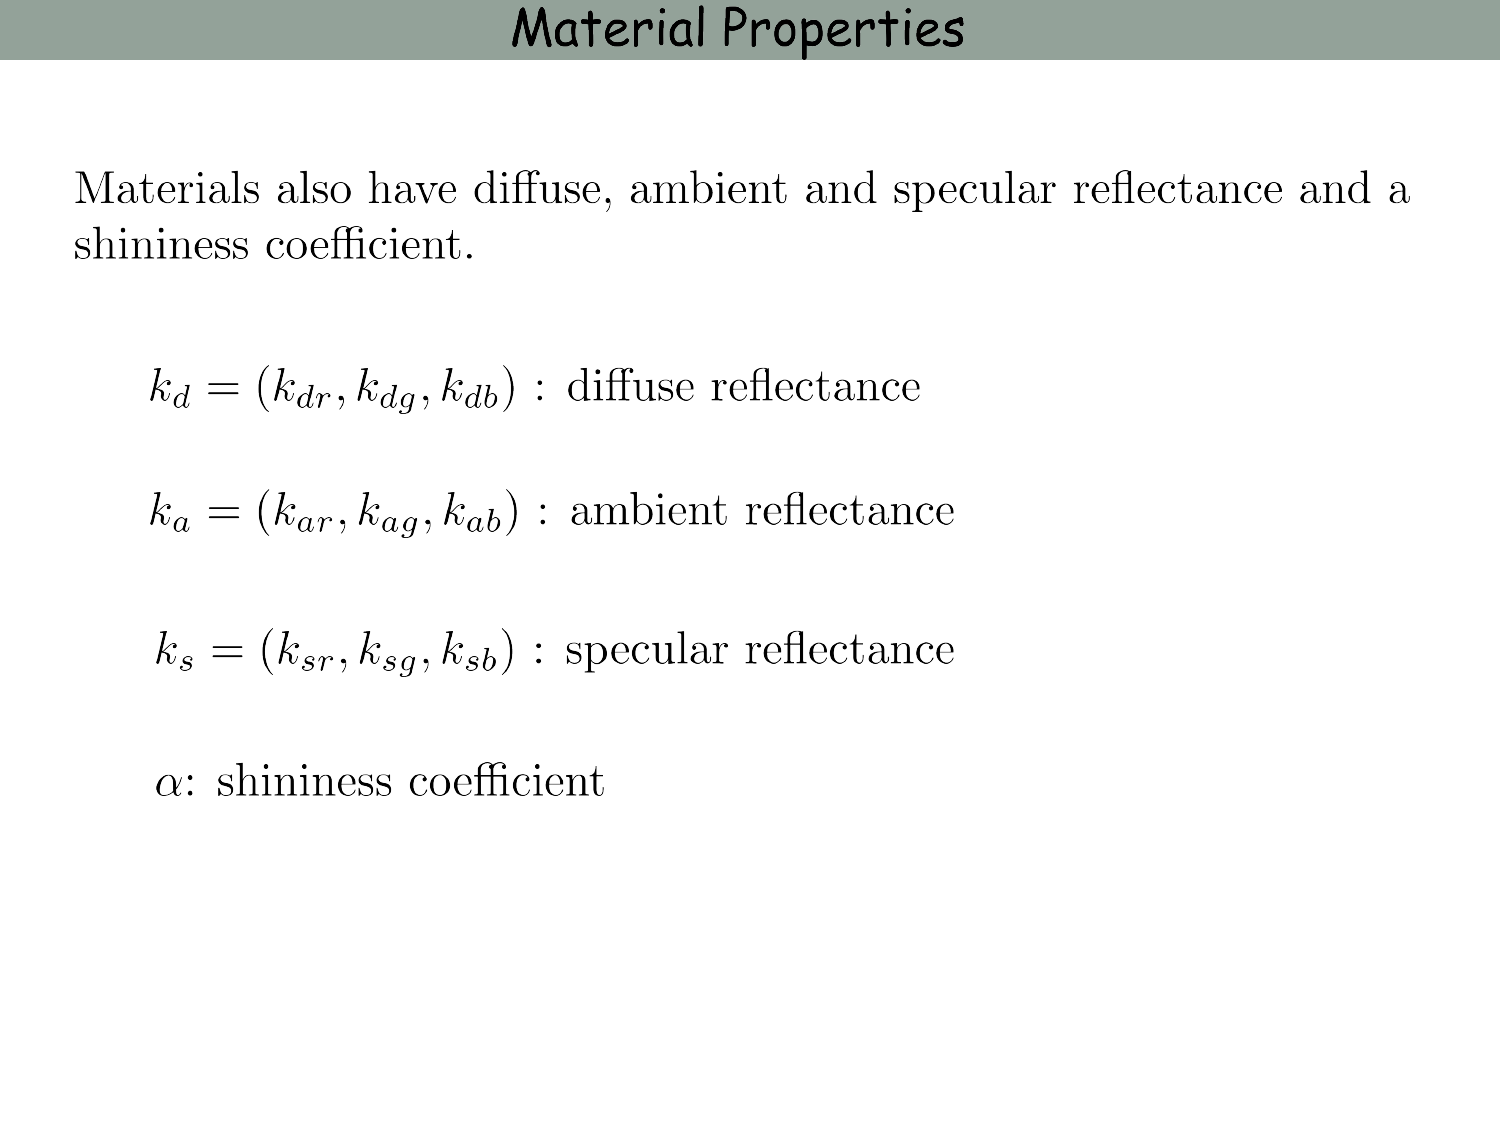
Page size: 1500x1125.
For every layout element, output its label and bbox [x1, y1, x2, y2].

picture [155, 762, 604, 796]
picture [149, 365, 920, 414]
picture [512, 5, 964, 60]
picture [155, 628, 955, 677]
picture [74, 170, 1410, 259]
picture [149, 489, 955, 538]
